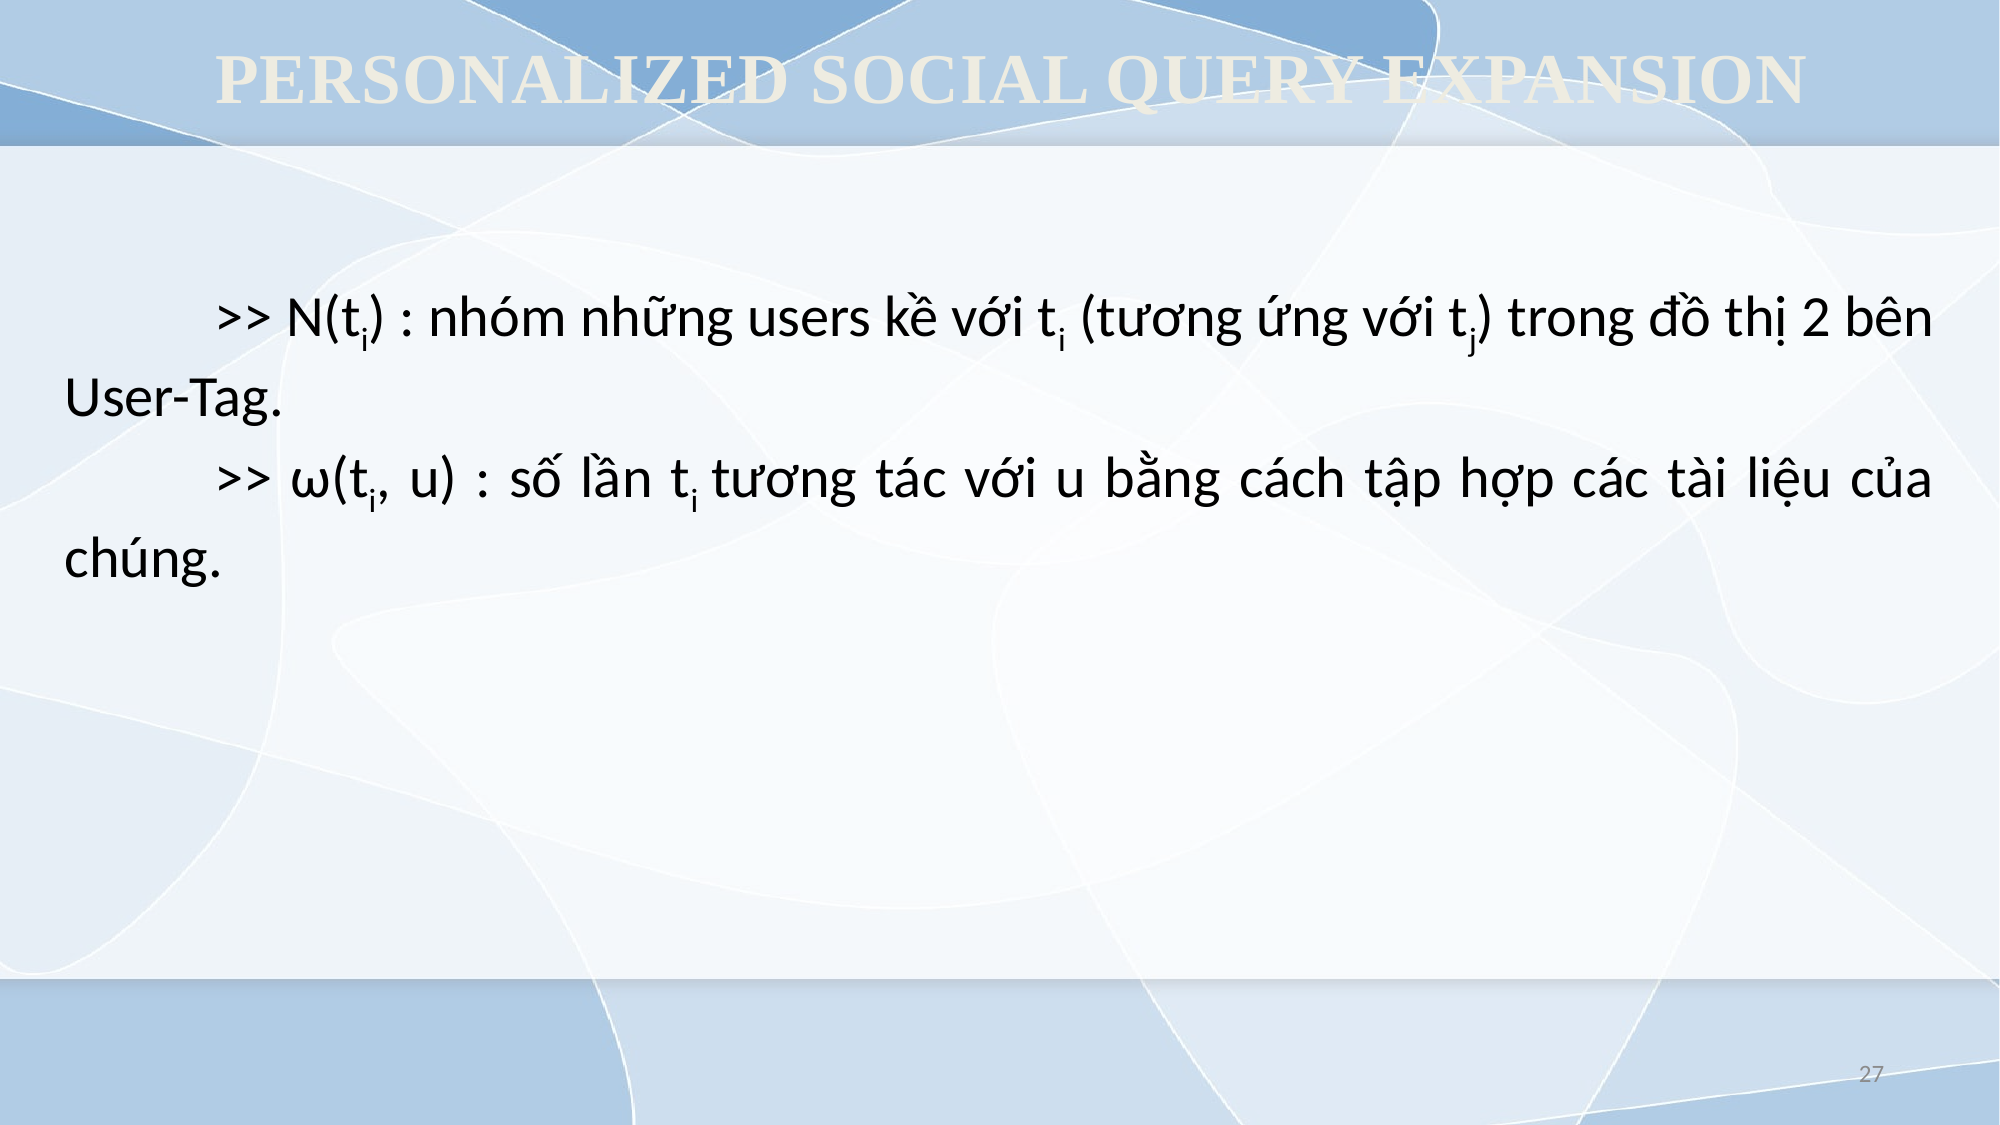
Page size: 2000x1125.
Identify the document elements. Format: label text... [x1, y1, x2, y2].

list >> N(ti) : nhóm những users kề với ti (tương ứng với tj) trong đồ thị 2 bên User-Tag. >> ω(ti, u) : số lần ti tương tác với u bằng cách tập hợp các tài liệu của chúng. [49, 262, 1950, 925]
title PERSONALIZED SOCIAL QUERY EXPANSION [24, 0, 2000, 150]
slide_number 27 [1432, 1042, 1900, 1103]
